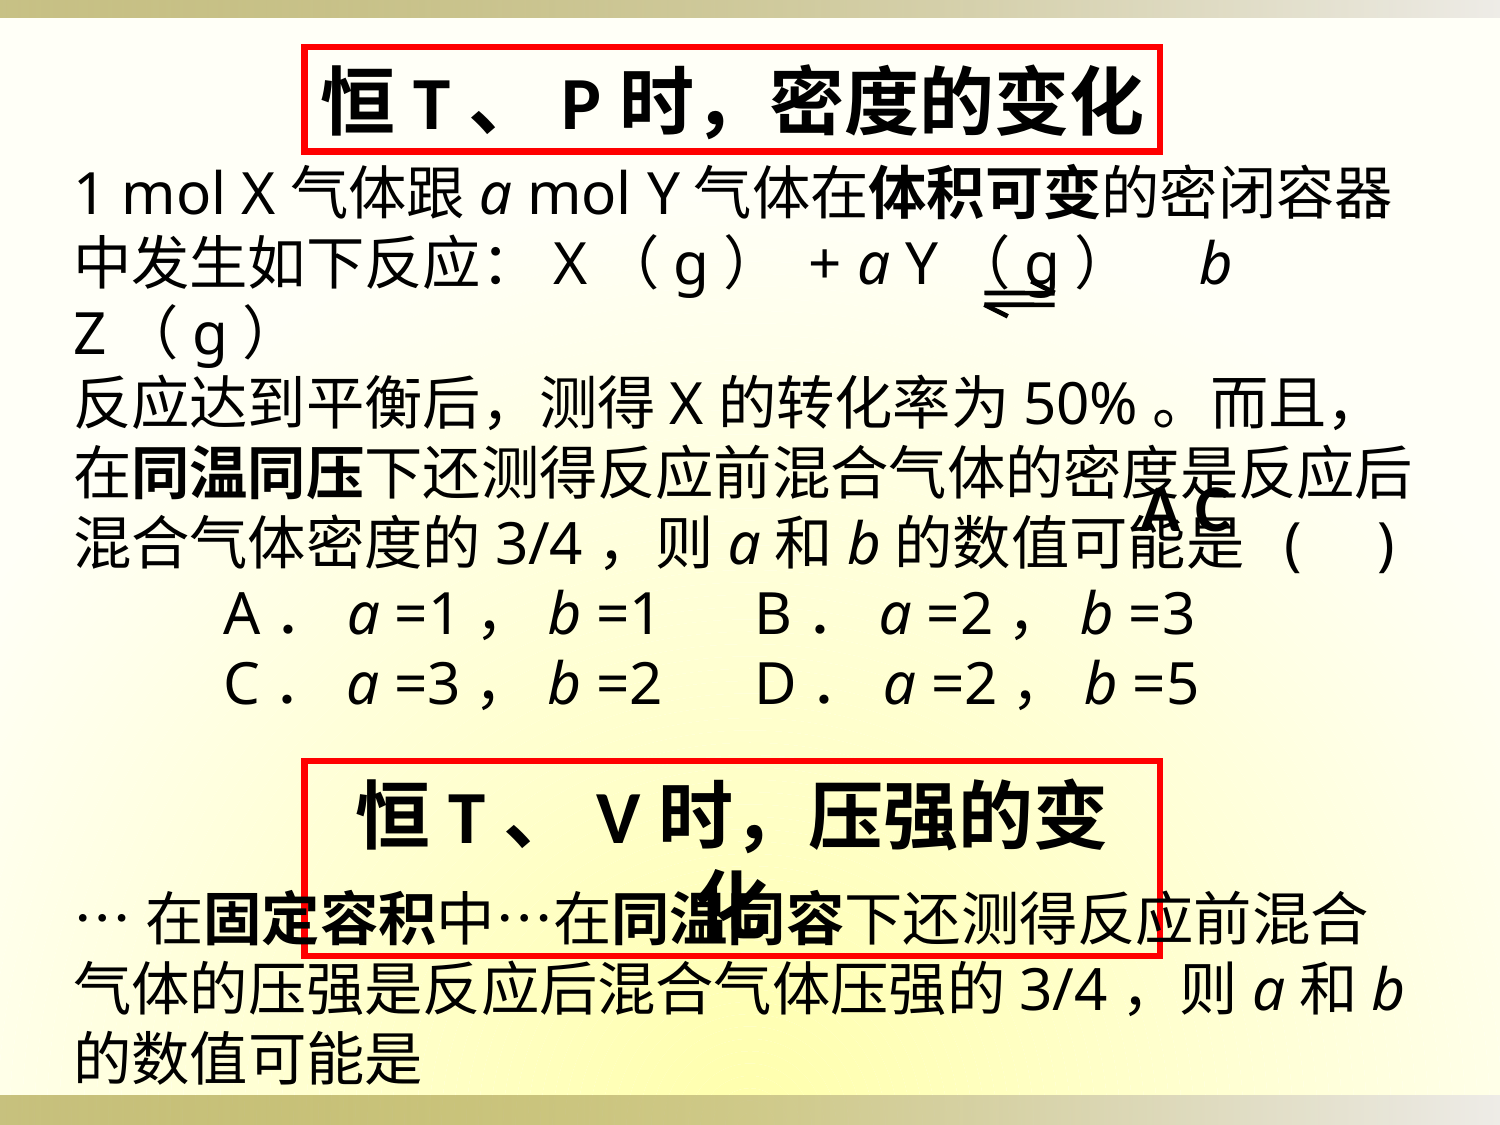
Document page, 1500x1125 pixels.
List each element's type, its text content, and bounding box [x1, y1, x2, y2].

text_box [983, 280, 1056, 317]
text_box 恒T、V时，压强的变化 [304, 761, 1161, 874]
text_box A C [1125, 456, 1247, 552]
text_box …在固定容积中…在同温同容下还测得反应前混合气体的压强是反应后混合气体压强的3/4，则a和b的数值可能是 [58, 874, 1430, 1100]
text_box 1 mol X气体跟a mol Y气体在体积可变的密闭容器中发生如下反应：X（g） + a Y（g） b Z（g） 反应达到平衡后，测得X的转化率为50%。而且，在同温同压下还测得反应前混合气体的密度是反应后混合气体密度的3/4，则a和b的数值可能是 ( ) A．a =1，b =1 B．a =2，b =3 C．a =3，b =2 D．a =2，b =5 [58, 148, 1453, 724]
text_box 恒T、P时，密度的变化 [304, 46, 1161, 152]
